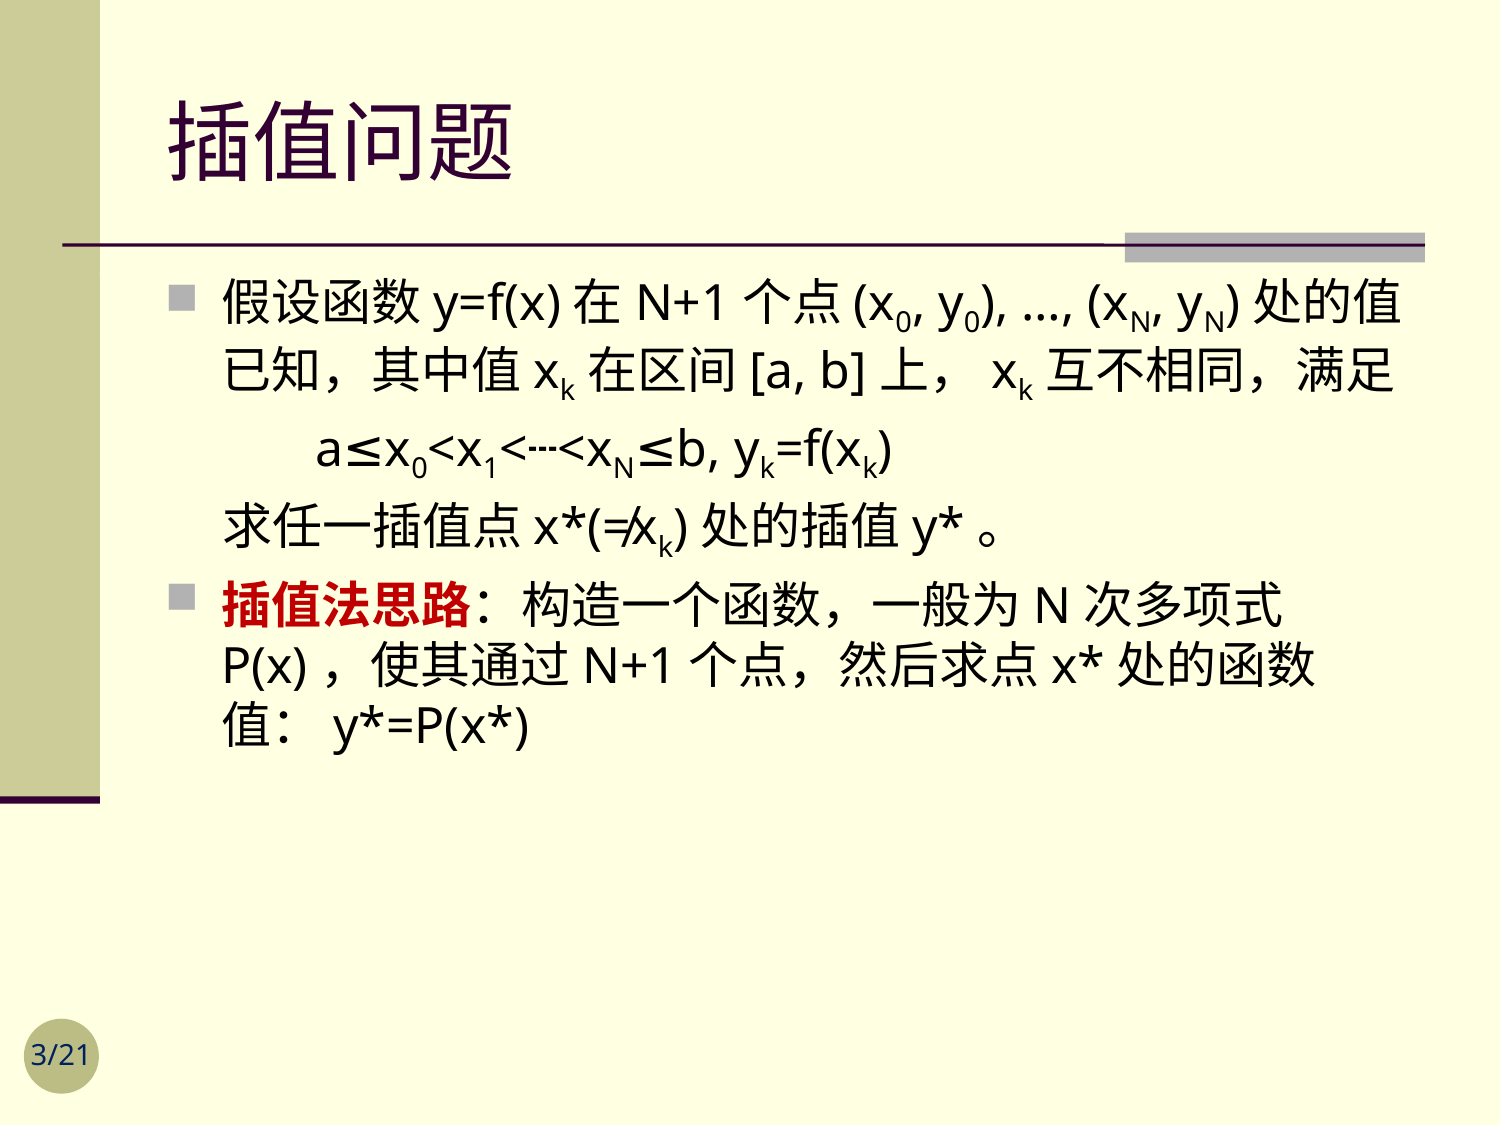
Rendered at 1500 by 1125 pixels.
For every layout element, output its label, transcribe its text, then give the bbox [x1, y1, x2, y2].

list 假设函数y=f(x)在N+1个点(x0, y0), …, (xN, yN)处的值已知，其中值xk在区间[a, b]上，xk互不相同，满足 a≤x0<x1<┄<xN≤b, yk=f(xk) 求任一插值点x*(≠xk)处的插值y*。 插值法思路：构造一个函数，一般为N次多项式P(x)，使其通过N+1个点，然后求点x*处的函数值：y*=P(x*) [150, 262, 1425, 1006]
title 插值问题 [150, 45, 1425, 234]
